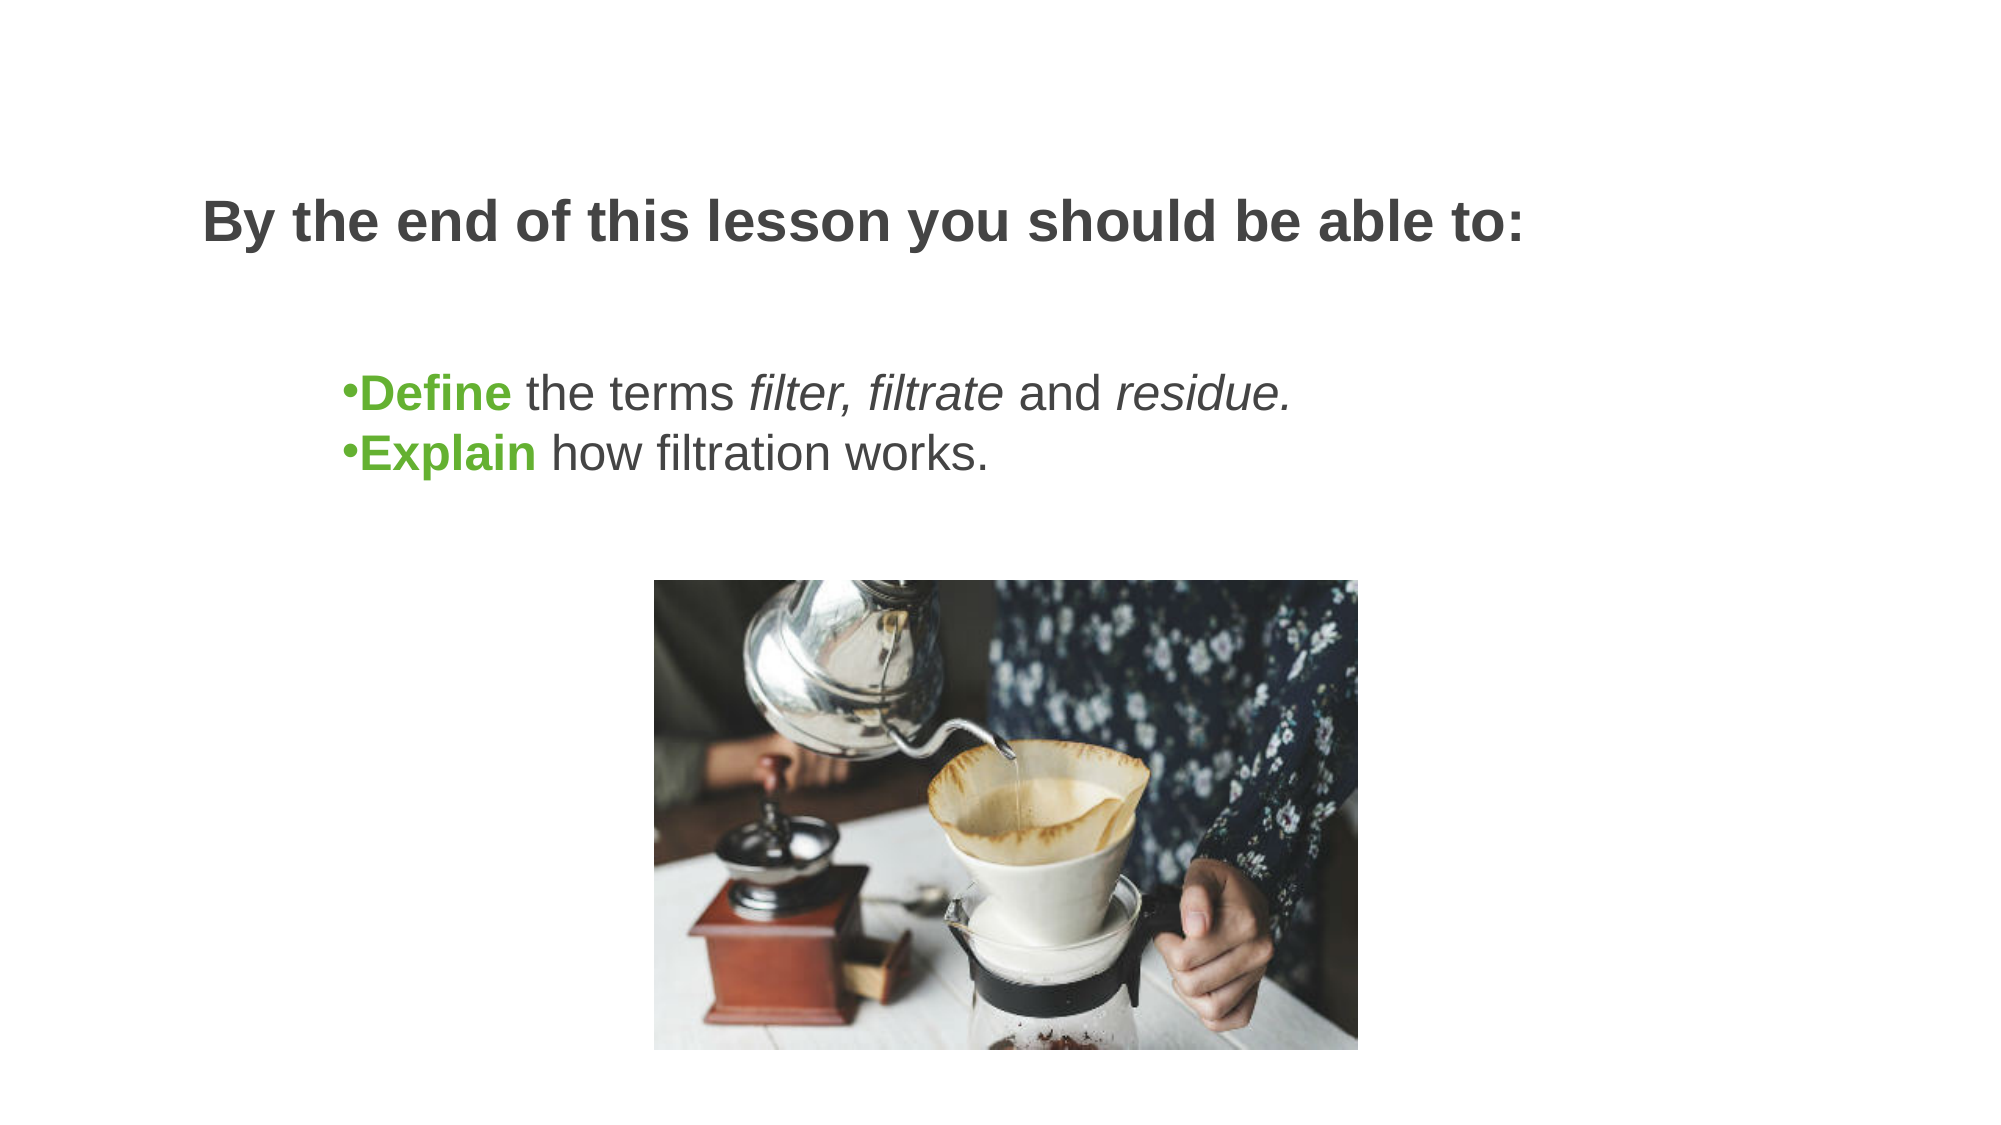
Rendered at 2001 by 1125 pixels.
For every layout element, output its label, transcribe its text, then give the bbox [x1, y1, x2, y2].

text_box By the end of this lesson you should be able to: [187, 175, 1542, 261]
text_box Define the terms filter, filtrate and residue. Explain how filtration works. [327, 353, 1328, 488]
picture [654, 580, 1358, 1050]
